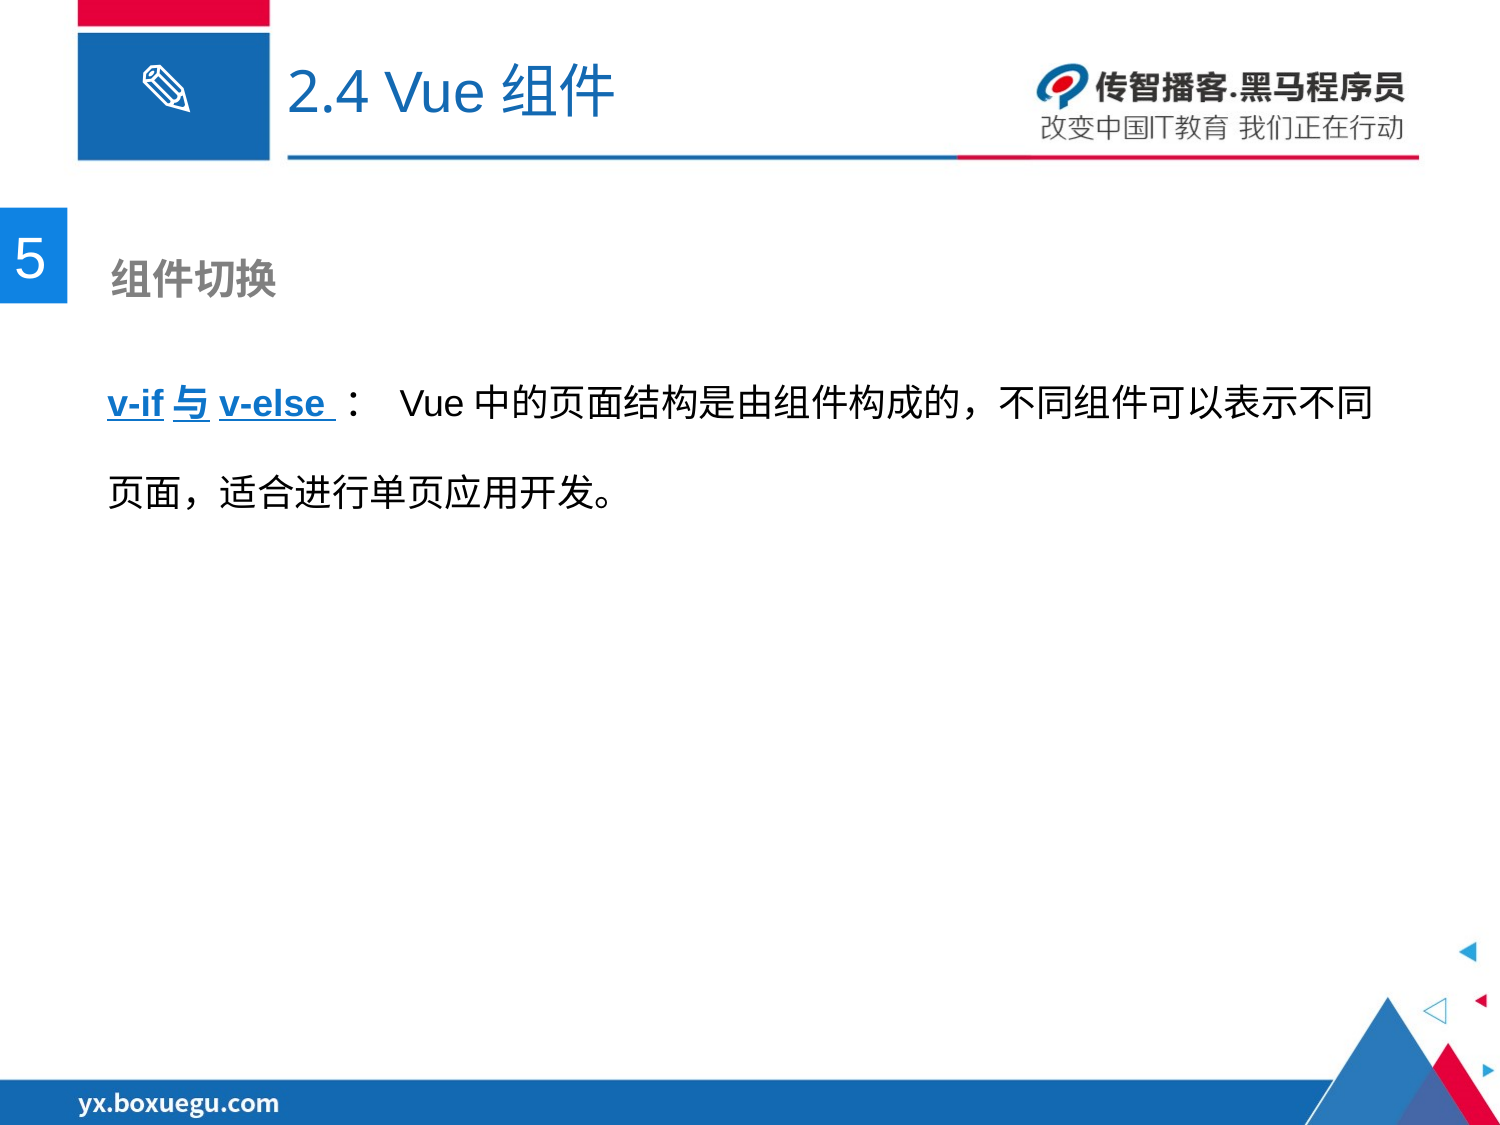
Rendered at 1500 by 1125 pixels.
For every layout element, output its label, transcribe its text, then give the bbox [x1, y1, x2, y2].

picture [0, 1, 1500, 1125]
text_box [0, 207, 68, 304]
title 2.4 Vue组件 [271, 25, 1046, 153]
text_box v-if与v-else ： Vue中的页面结构是由组件构成的，不同组件可以表示不同页面，适合进行单页应用开发。 [92, 326, 1390, 522]
text_box 组件切换 [70, 245, 842, 310]
